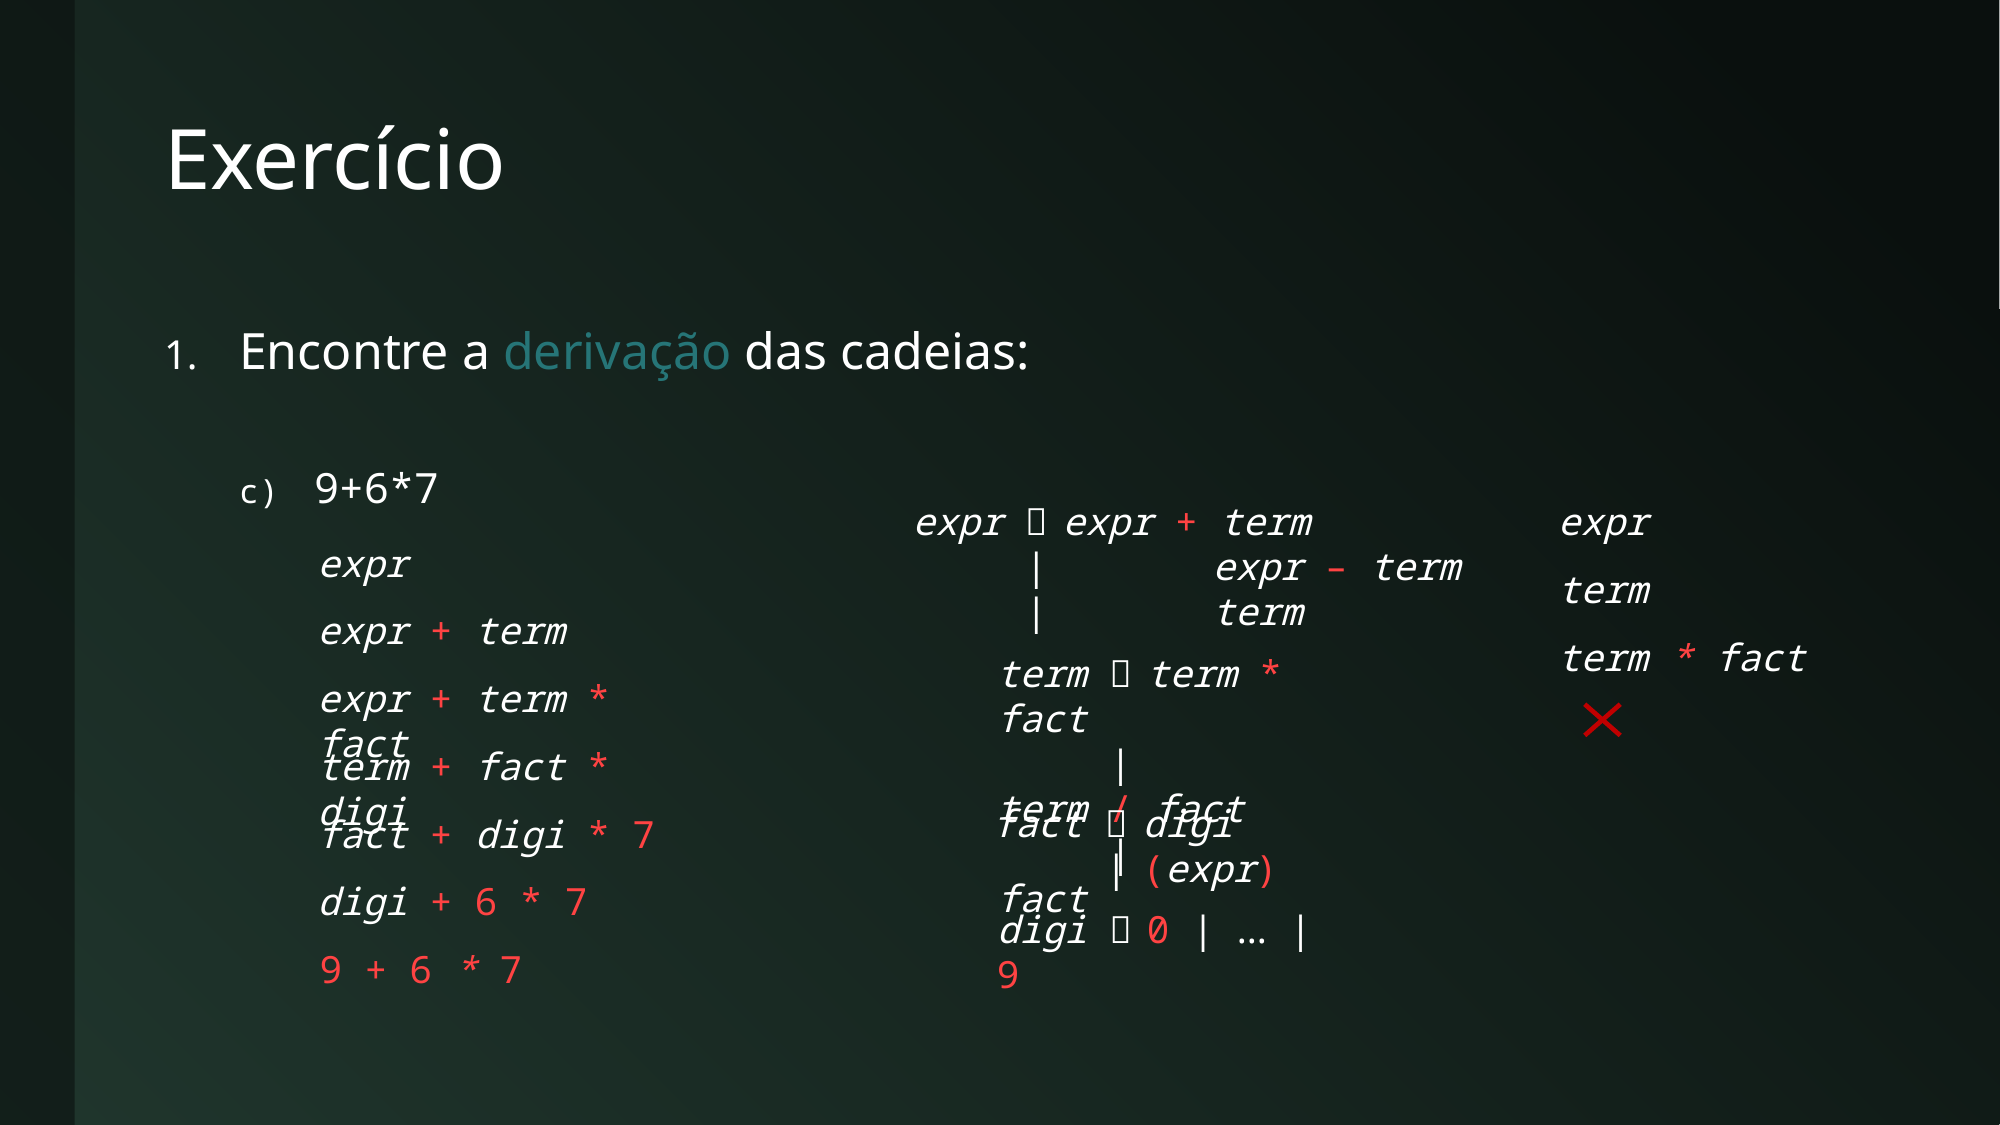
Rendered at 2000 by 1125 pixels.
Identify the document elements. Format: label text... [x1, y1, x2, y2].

list Encontre a derivação das cadeias: 9+6*7 [149, 299, 1898, 1025]
text_box expr + term [302, 599, 729, 660]
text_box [1584, 704, 1621, 736]
text_box expr [1543, 490, 1969, 551]
text_box expr [302, 532, 729, 592]
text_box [982, 490, 1414, 960]
text_box term + fact * digi [302, 735, 729, 803]
text_box 9 + 6 * 7 [304, 938, 730, 999]
text_box expr + term * fact [302, 667, 729, 735]
text_box fact + digi * 7 [302, 803, 729, 863]
title Exercício [149, 62, 1898, 263]
text_box term * fact [1543, 626, 1969, 686]
text_box digi + 6 * 7 [302, 870, 729, 931]
text_box term [1543, 558, 1969, 619]
